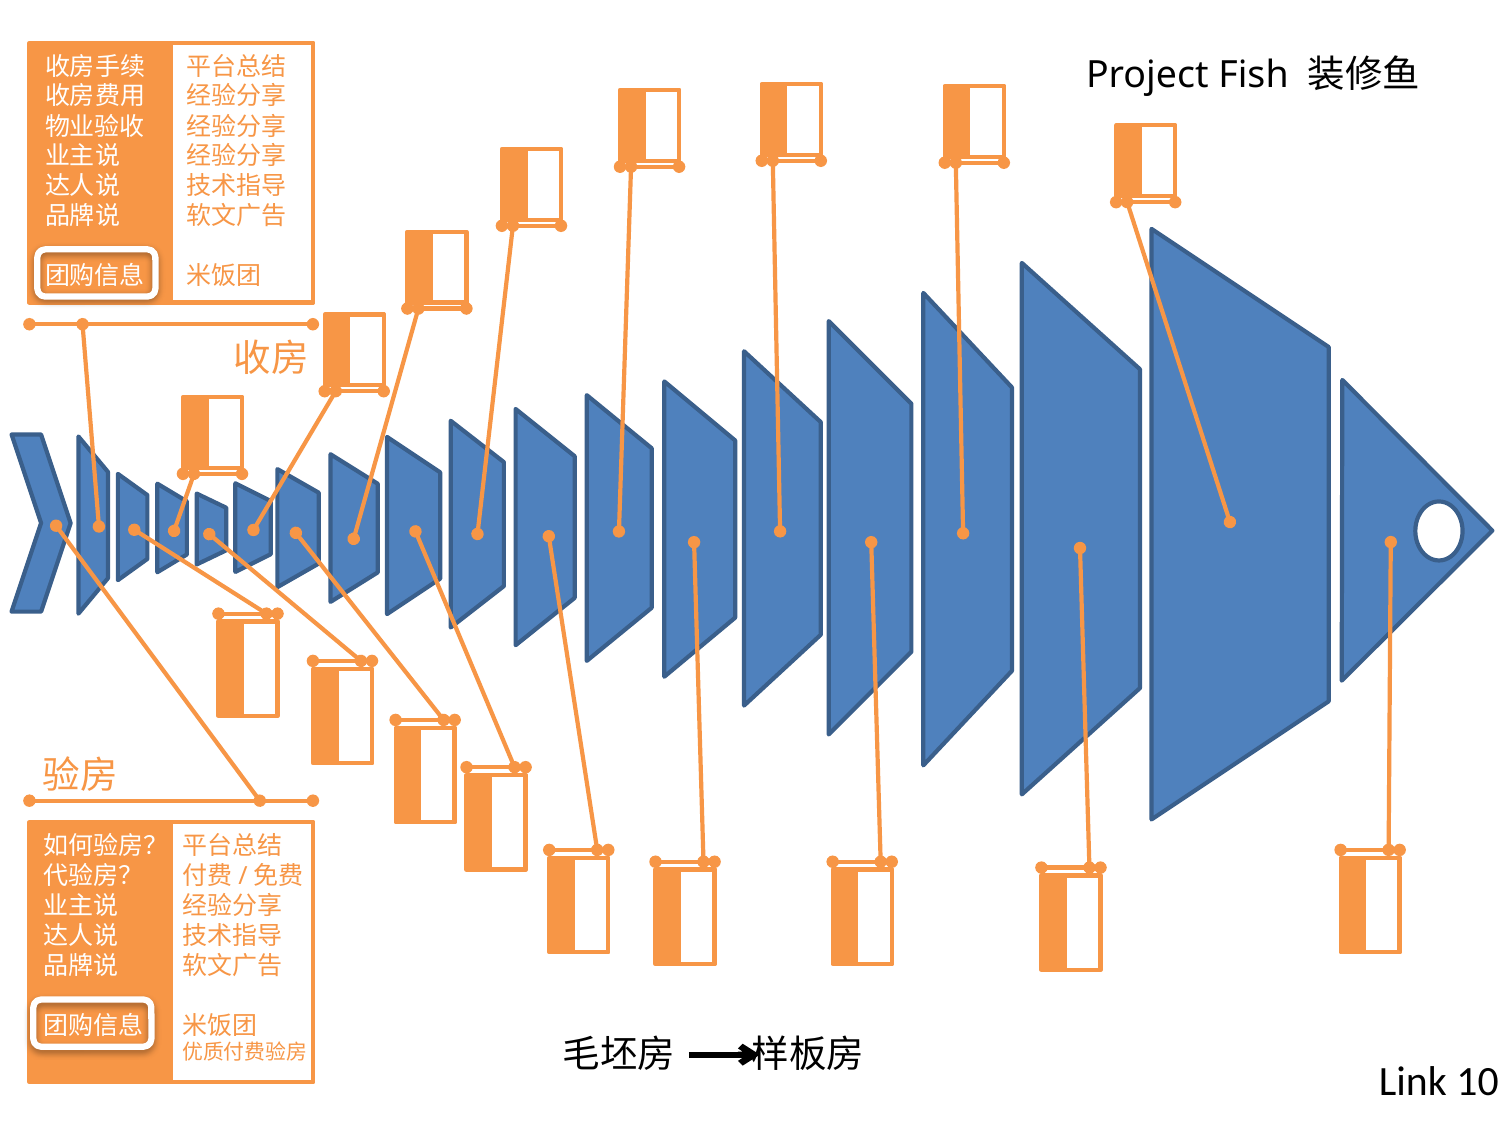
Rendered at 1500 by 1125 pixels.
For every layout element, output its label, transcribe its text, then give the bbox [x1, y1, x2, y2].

text_box [384, 435, 443, 616]
text_box [649, 535, 721, 966]
text_box [409, 525, 532, 872]
text_box [233, 481, 273, 566]
text_box [966, 84, 1006, 159]
text_box [854, 867, 894, 966]
text_box [328, 452, 380, 594]
text_box [642, 88, 681, 163]
text_box [1109, 123, 1237, 529]
text_box [128, 523, 284, 718]
text_box [346, 312, 386, 387]
text_box [204, 395, 244, 470]
text_box [155, 547, 179, 575]
text_box [513, 407, 577, 648]
text_box Link 10 [1364, 1083, 1500, 1112]
text_box 毛坯房 样板房 [513, 1023, 1500, 1083]
text_box [233, 558, 246, 574]
text_box [169, 41, 315, 305]
text_box [23, 317, 320, 533]
text_box [247, 312, 391, 537]
text_box 收房 [219, 326, 323, 386]
text_box [328, 579, 343, 604]
text_box [23, 794, 28, 807]
text_box 验房 [28, 743, 133, 849]
text_box [1149, 227, 1331, 822]
text_box [167, 395, 249, 537]
text_box [34, 246, 159, 300]
text_box [1334, 535, 1406, 954]
text_box [448, 418, 506, 625]
text_box [240, 619, 279, 718]
text_box [76, 434, 111, 586]
text_box [471, 147, 568, 541]
text_box 收房手续 收房费用 物业验收 业主说 达人说 品牌说 团购信息 [30, 42, 160, 255]
text_box [76, 558, 101, 616]
text_box [584, 393, 654, 663]
text_box [429, 230, 468, 305]
text_box [27, 41, 169, 305]
text_box [1362, 856, 1402, 954]
text_box [571, 856, 610, 954]
text_box [347, 230, 473, 545]
text_box [612, 88, 686, 538]
text_box [542, 530, 615, 954]
text_box [826, 535, 899, 966]
text_box [662, 379, 738, 679]
text_box 平台总结 经验分享 经验分享 经验分享 技术指导 软文广告 米饭团 [171, 42, 302, 297]
text_box [155, 481, 189, 559]
text_box [9, 432, 73, 614]
text_box [49, 519, 320, 807]
text_box [275, 467, 285, 487]
text_box [27, 1047, 169, 1084]
text_box [194, 491, 229, 567]
text_box [169, 1072, 315, 1084]
text_box 平台总结 付费/免费 经验分享 技术指导 软文广告 米饭团 优质付费验房 [167, 822, 322, 1072]
text_box [1413, 499, 1465, 563]
text_box [826, 319, 914, 737]
text_box [783, 82, 823, 157]
text_box [448, 617, 453, 630]
text_box [289, 526, 461, 824]
text_box [417, 726, 457, 824]
text_box [488, 773, 528, 872]
text_box [741, 349, 823, 708]
text_box [921, 290, 1015, 768]
text_box [523, 147, 563, 222]
text_box [1019, 260, 1143, 797]
text_box [938, 84, 1011, 540]
text_box [30, 996, 155, 1050]
text_box [1035, 541, 1107, 972]
text_box [275, 473, 321, 589]
text_box [1339, 378, 1495, 683]
text_box [677, 867, 717, 966]
text_box [115, 471, 150, 583]
text_box [203, 528, 379, 765]
text_box [755, 82, 828, 538]
text_box [1138, 123, 1177, 198]
text_box [334, 667, 374, 765]
text_box Project Fish 装修鱼 [1071, 42, 1436, 103]
text_box 如何验房？ 代验房？ 业主说 达人说 品牌说 团购信息 [29, 822, 167, 1047]
text_box [1063, 873, 1102, 972]
